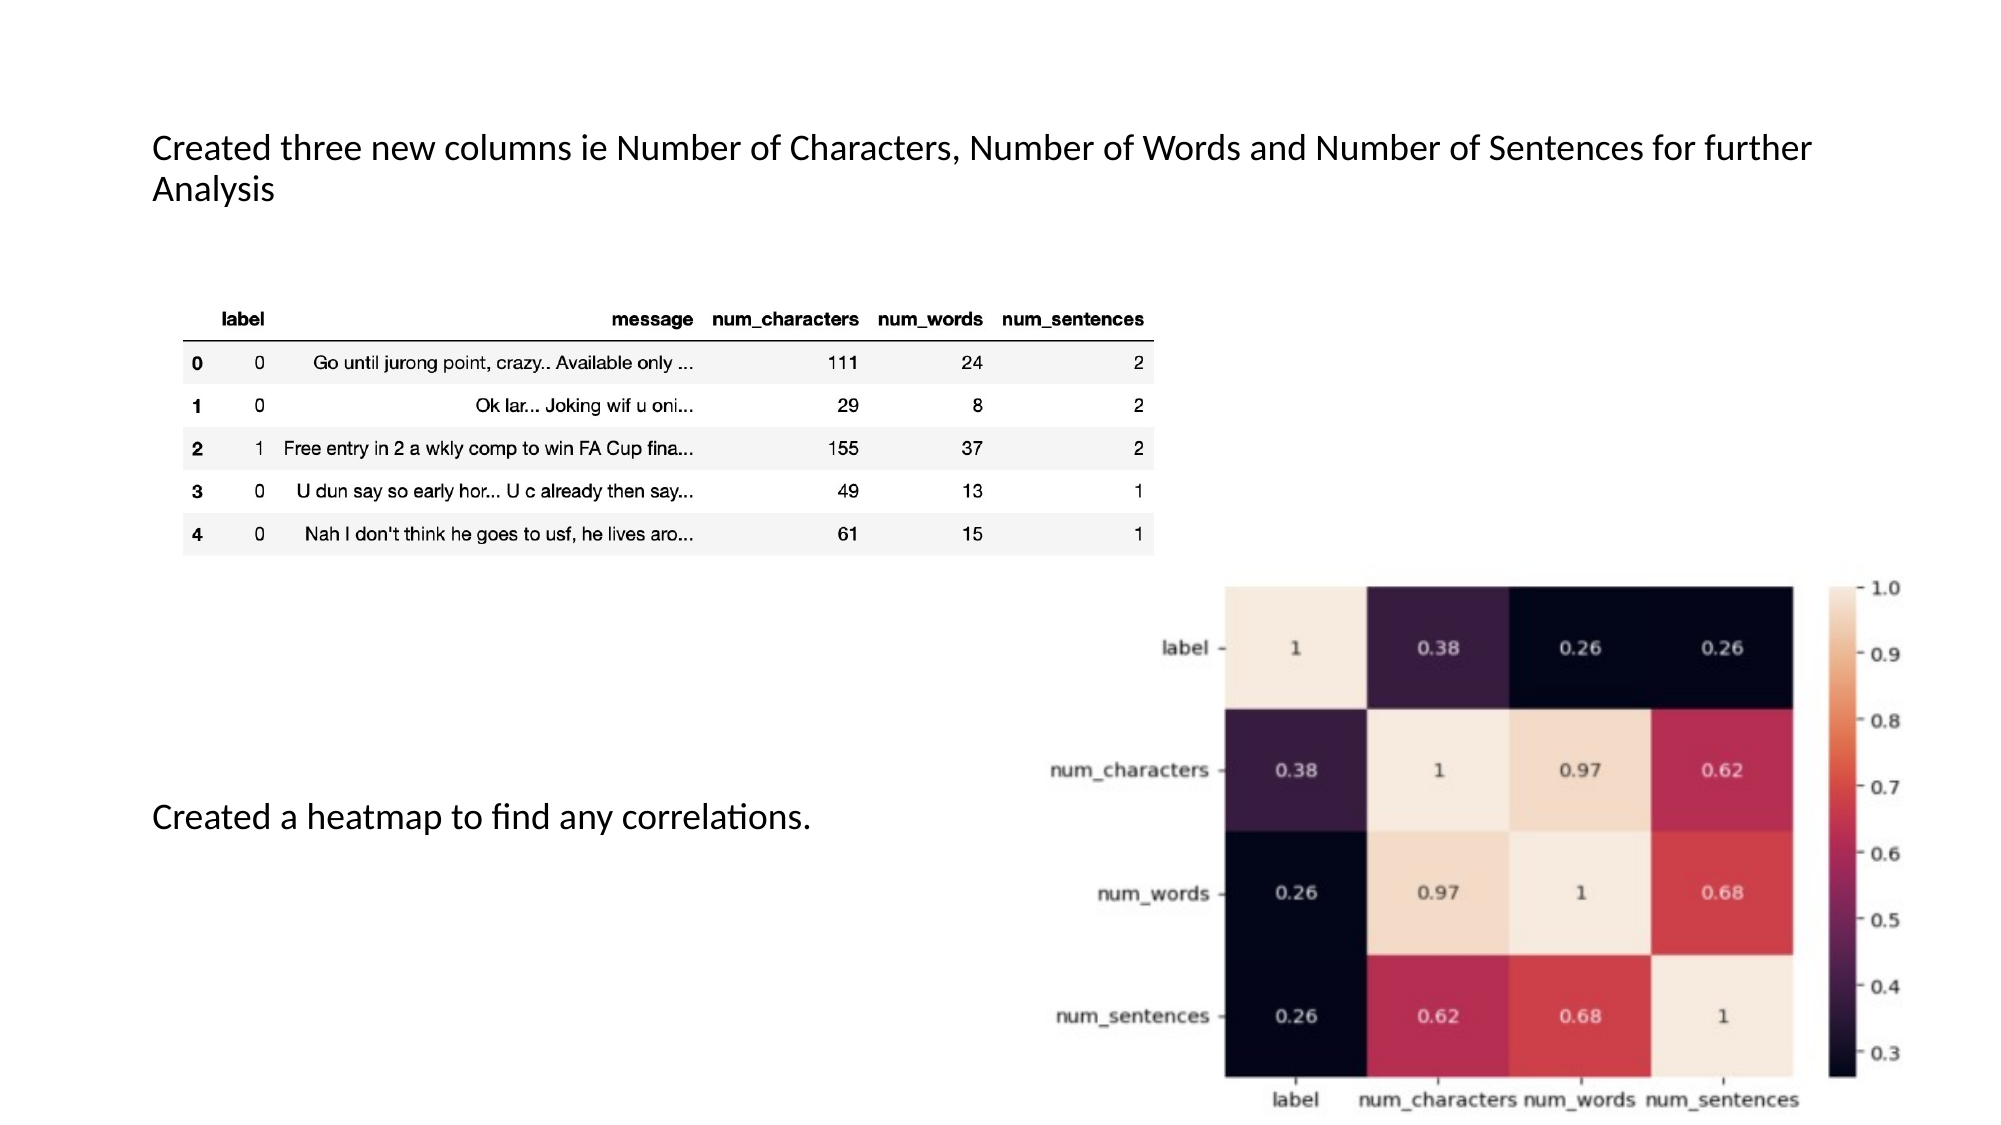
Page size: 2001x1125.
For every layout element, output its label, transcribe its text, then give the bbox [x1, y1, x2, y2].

text_box Created a heatmap to find any correlations. [137, 783, 1000, 845]
picture [177, 299, 1912, 1125]
title Created three new columns ie Number of Characters, Number of Words and Number of Sentences for further Analysis [137, 59, 1863, 278]
